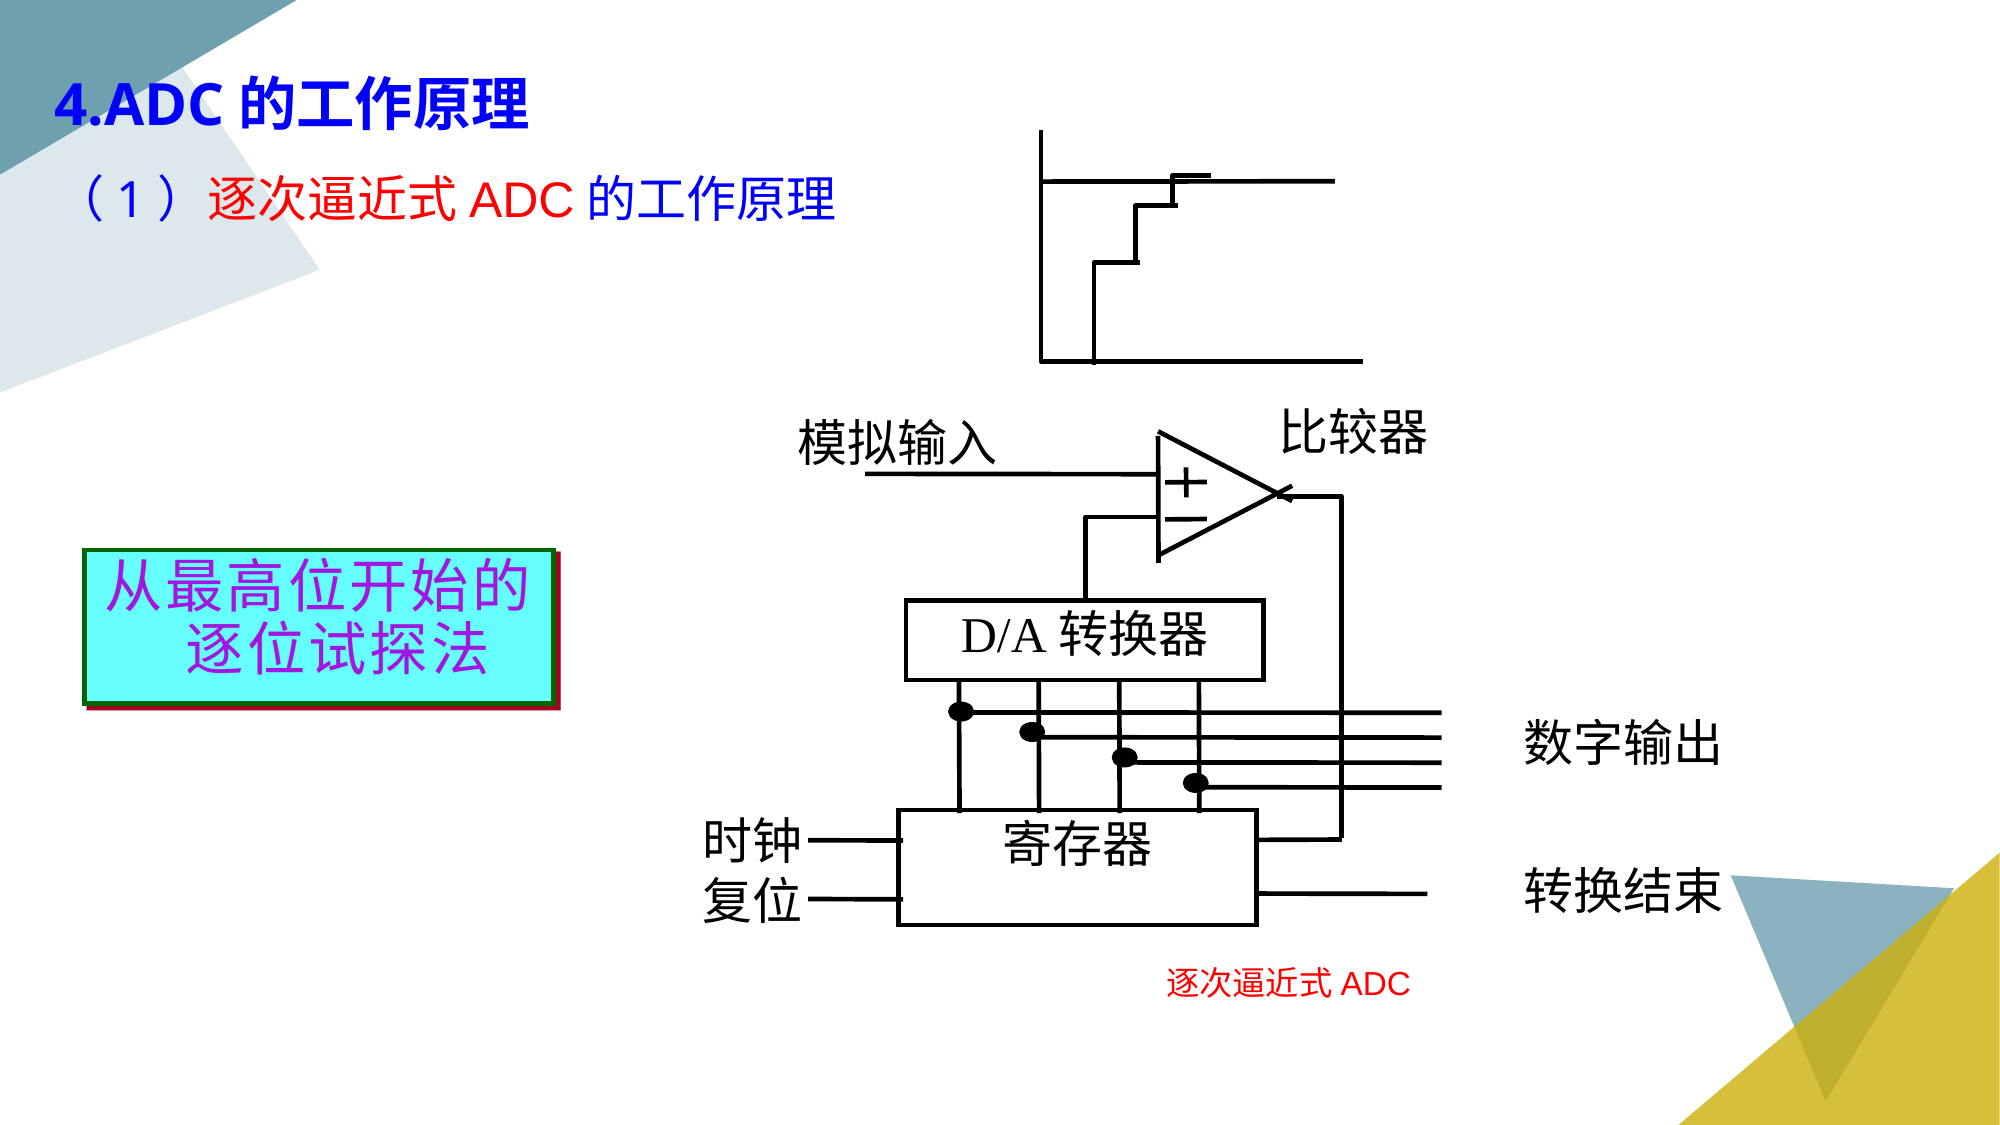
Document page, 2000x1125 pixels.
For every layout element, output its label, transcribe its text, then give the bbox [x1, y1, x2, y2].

text_box 4.ADC的工作原理 （1）逐次逼近式ADC的工作原理 [39, 24, 1758, 325]
text_box 逐次逼近式ADC [1151, 954, 1443, 1009]
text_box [638, 129, 1783, 941]
text_box 从最高位开始的逐位试探法 [84, 549, 554, 704]
